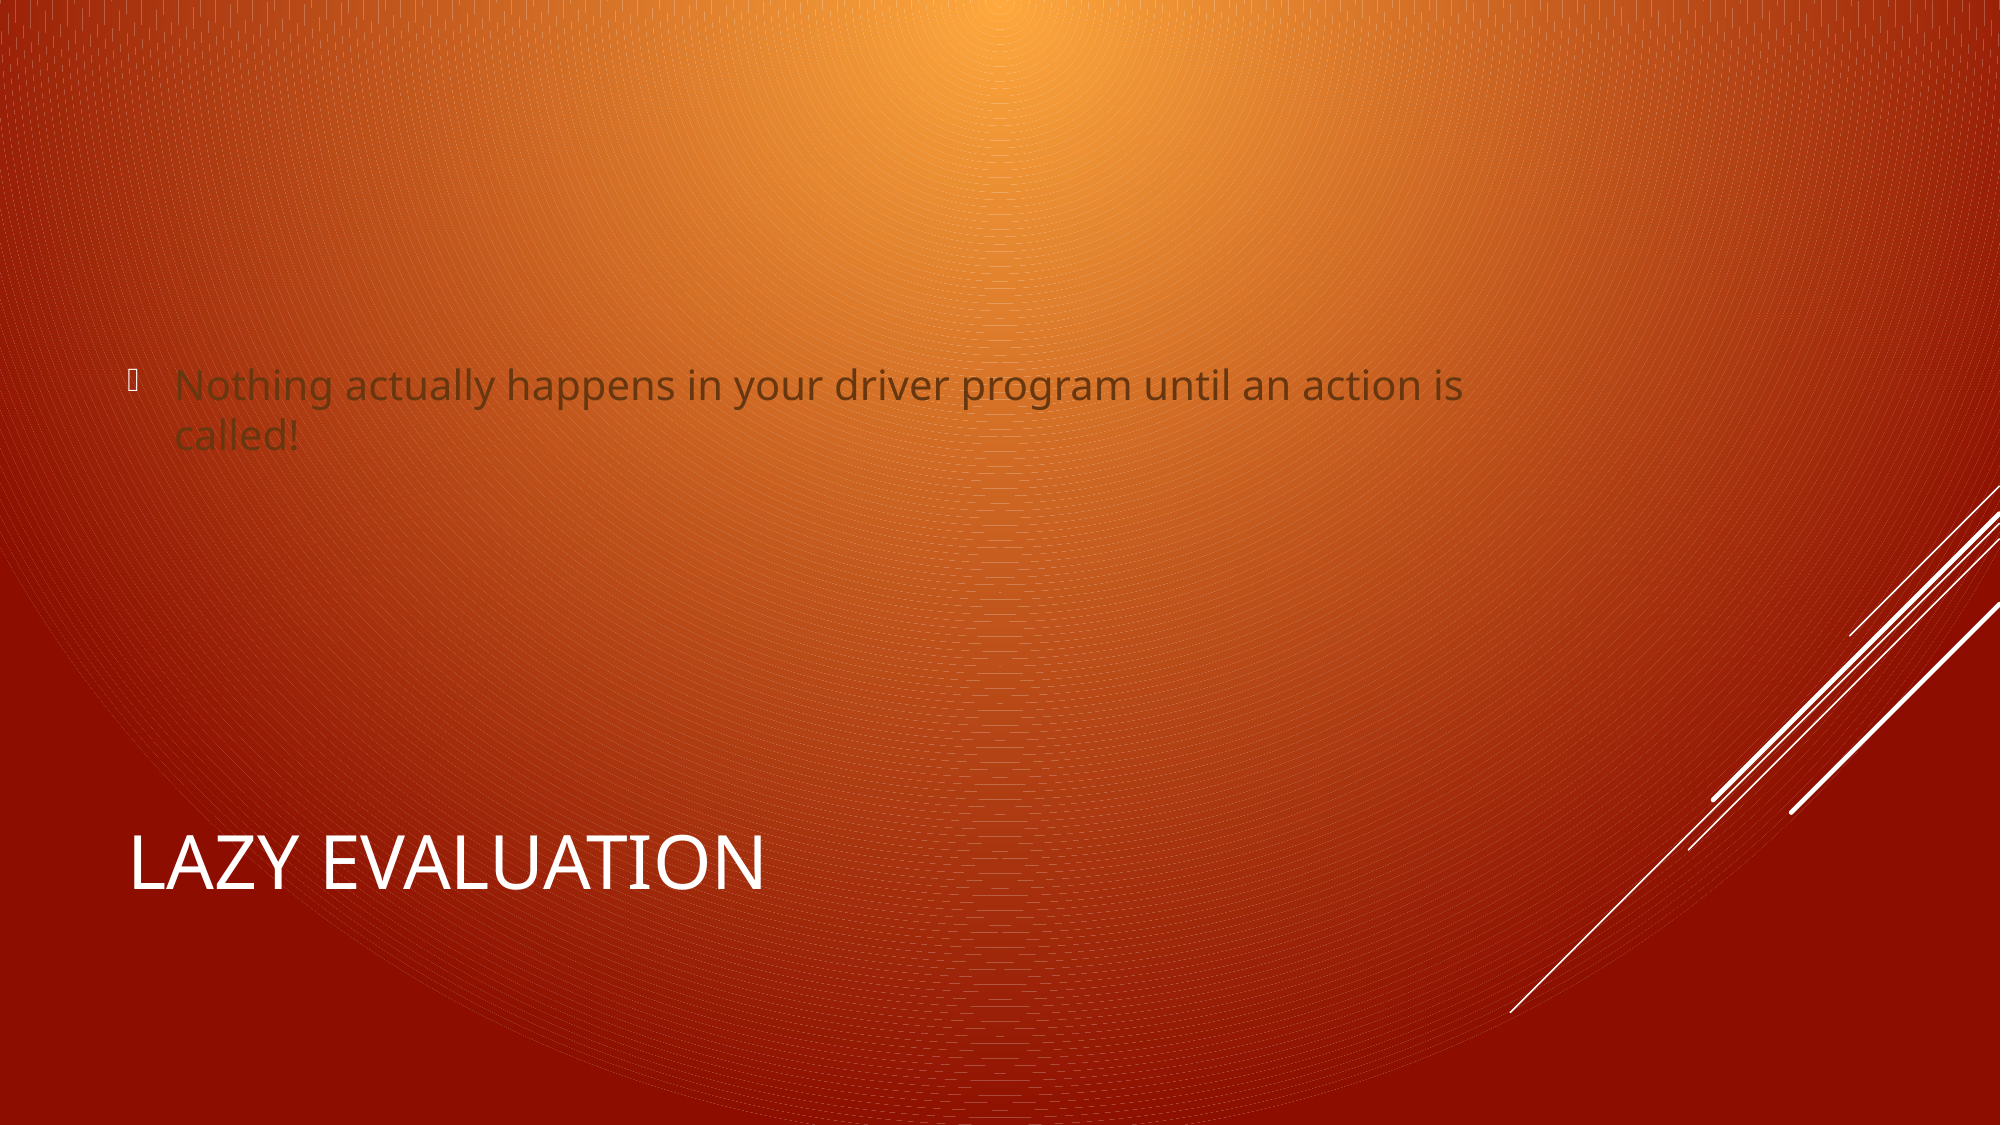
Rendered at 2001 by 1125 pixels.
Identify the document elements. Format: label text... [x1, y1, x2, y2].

list Nothing actually happens in your driver program until an action is called! [112, 112, 1513, 706]
title lazy evaluation [112, 736, 1513, 984]
